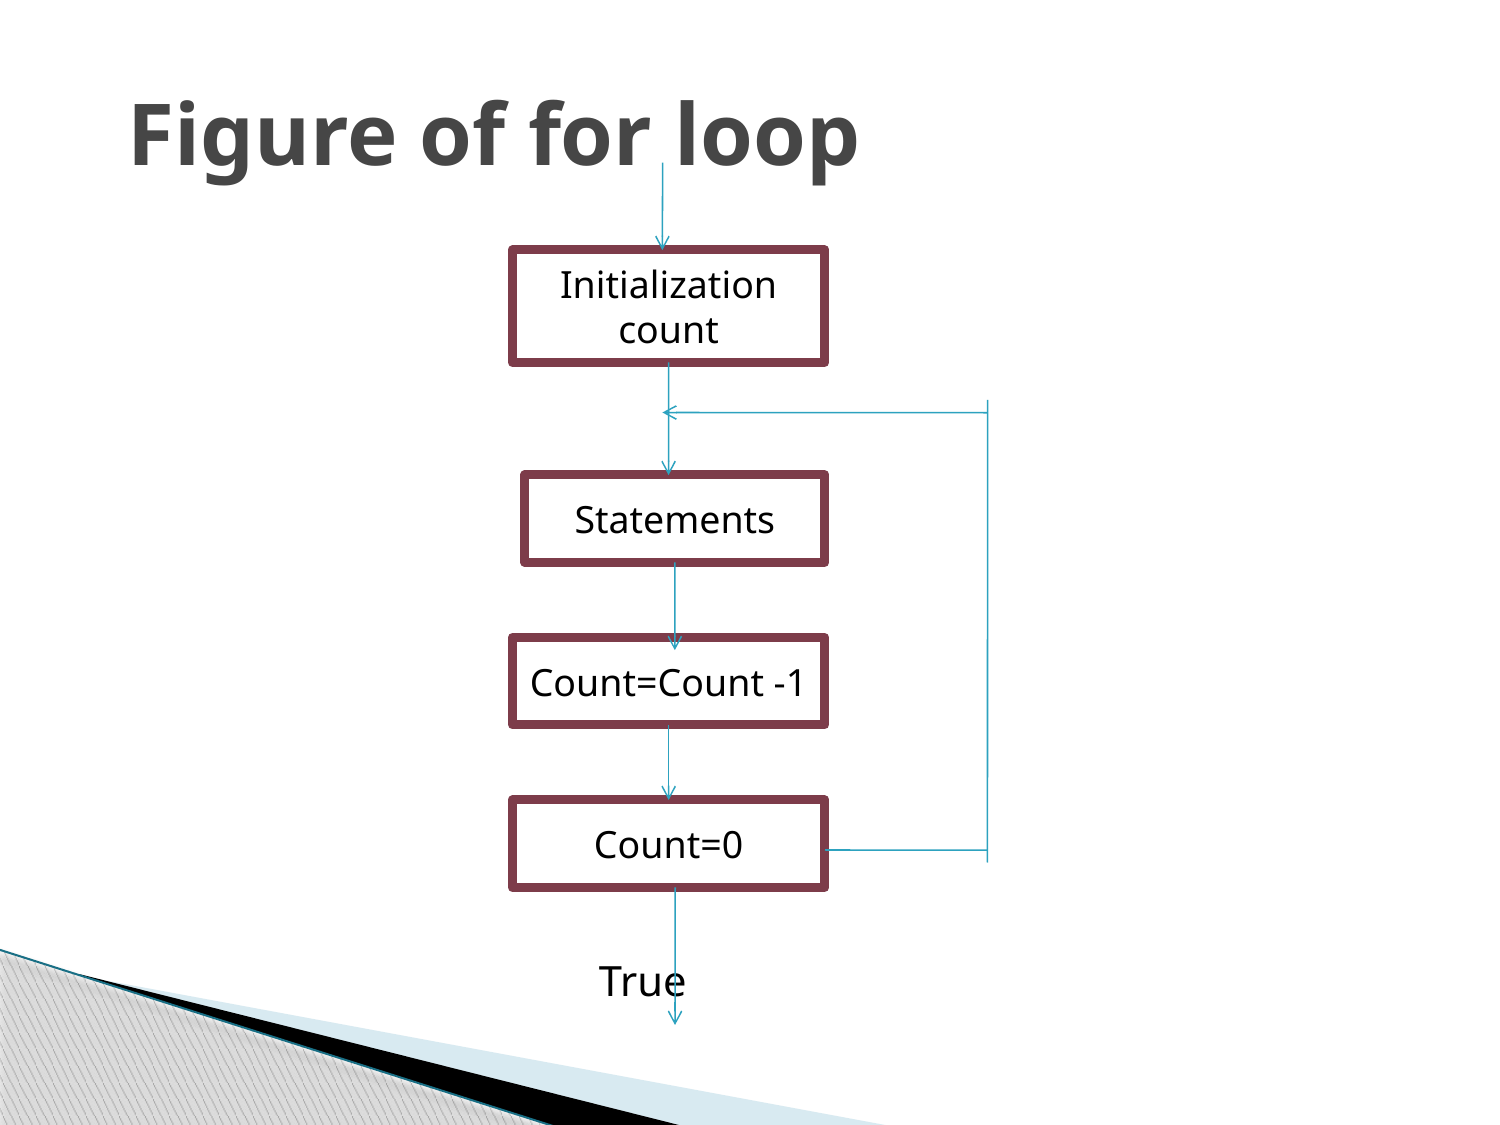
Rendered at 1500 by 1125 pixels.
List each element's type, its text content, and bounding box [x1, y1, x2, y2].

text_box Count=0 [508, 795, 829, 892]
title Figure of for loop [112, 37, 1463, 225]
text_box Initialization count [508, 245, 829, 367]
text_box Count=Count -1 [508, 633, 829, 729]
list False True [50, 174, 1500, 1100]
text_box Statements [520, 470, 829, 567]
